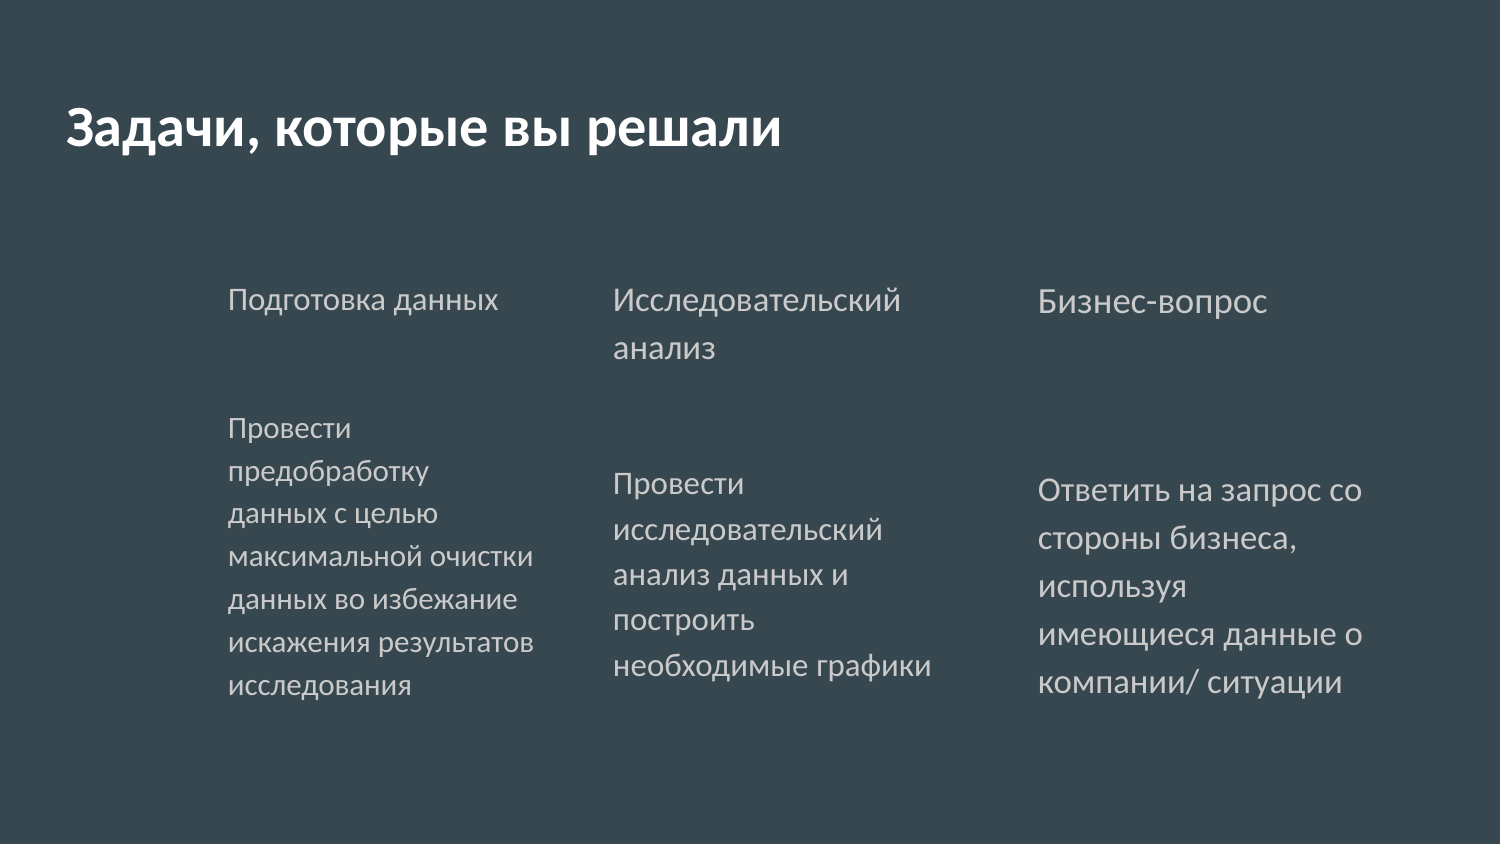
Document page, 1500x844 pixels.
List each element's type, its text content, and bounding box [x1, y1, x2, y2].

list Подготовка данных Провести предобработку данных с целью максимальной очистки данных во избежание искажения результатов исследования [212, 257, 550, 735]
list Бизнес-вопрос Ответить на запрос со стороны бизнеса, используя имеющиеся данные о компании/ ситуации [1023, 255, 1383, 734]
list Исследовательский анализ Провести исследовательский анализ данных и построить необходимые графики [597, 255, 958, 734]
title Задачи, которые вы решали [51, 72, 1449, 167]
